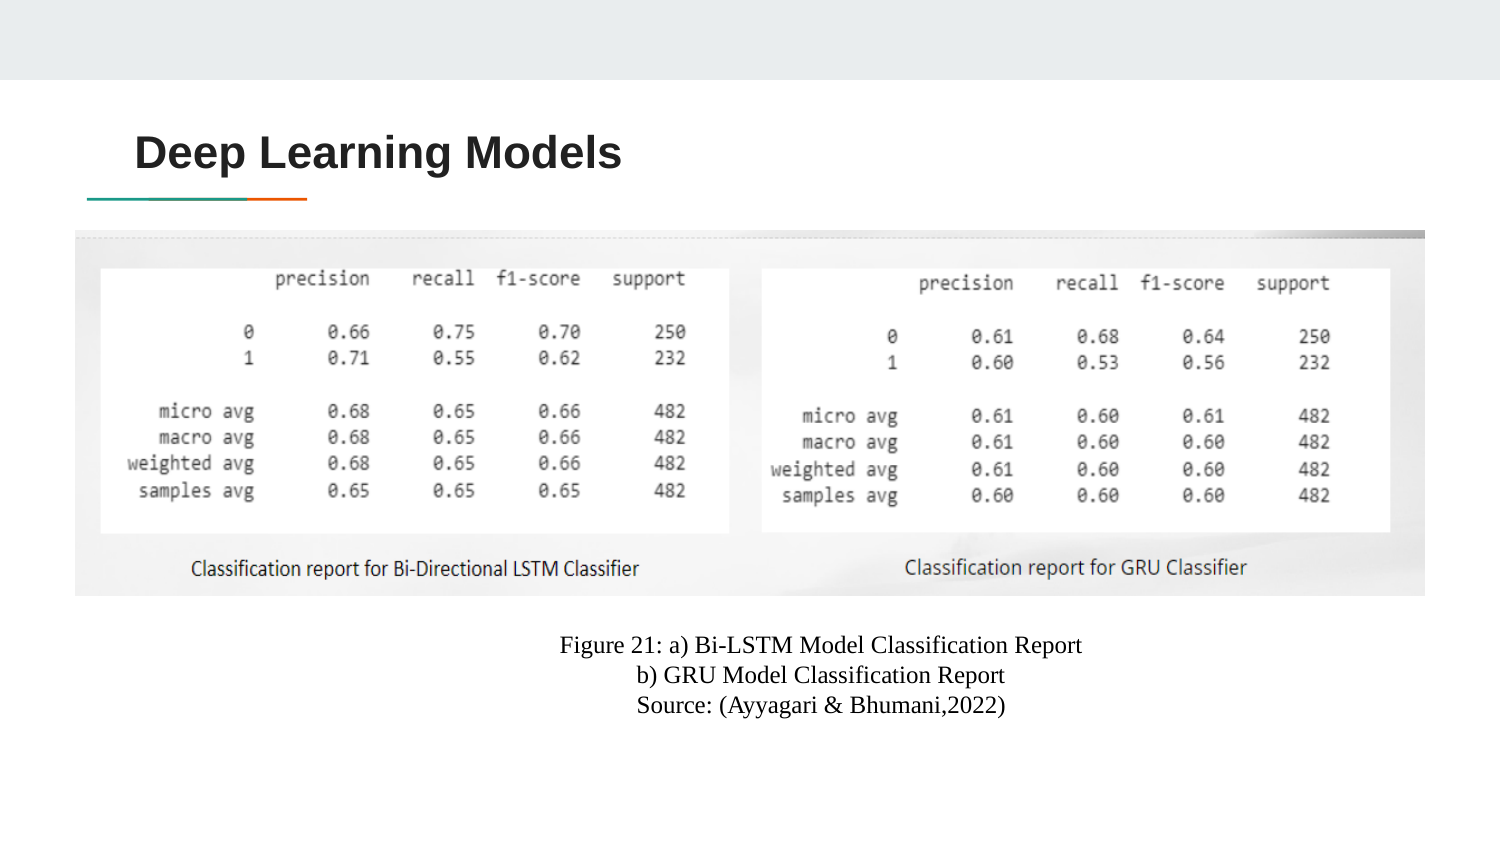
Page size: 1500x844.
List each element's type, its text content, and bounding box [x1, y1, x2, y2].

title Deep Learning Models [119, 96, 1381, 185]
text_box Figure 21: a) Bi-LSTM Model Classification Report b) GRU Model Classification Report Source: (Ayyagari & Bhumani,2022) [367, 613, 1275, 734]
picture [74, 230, 1426, 596]
